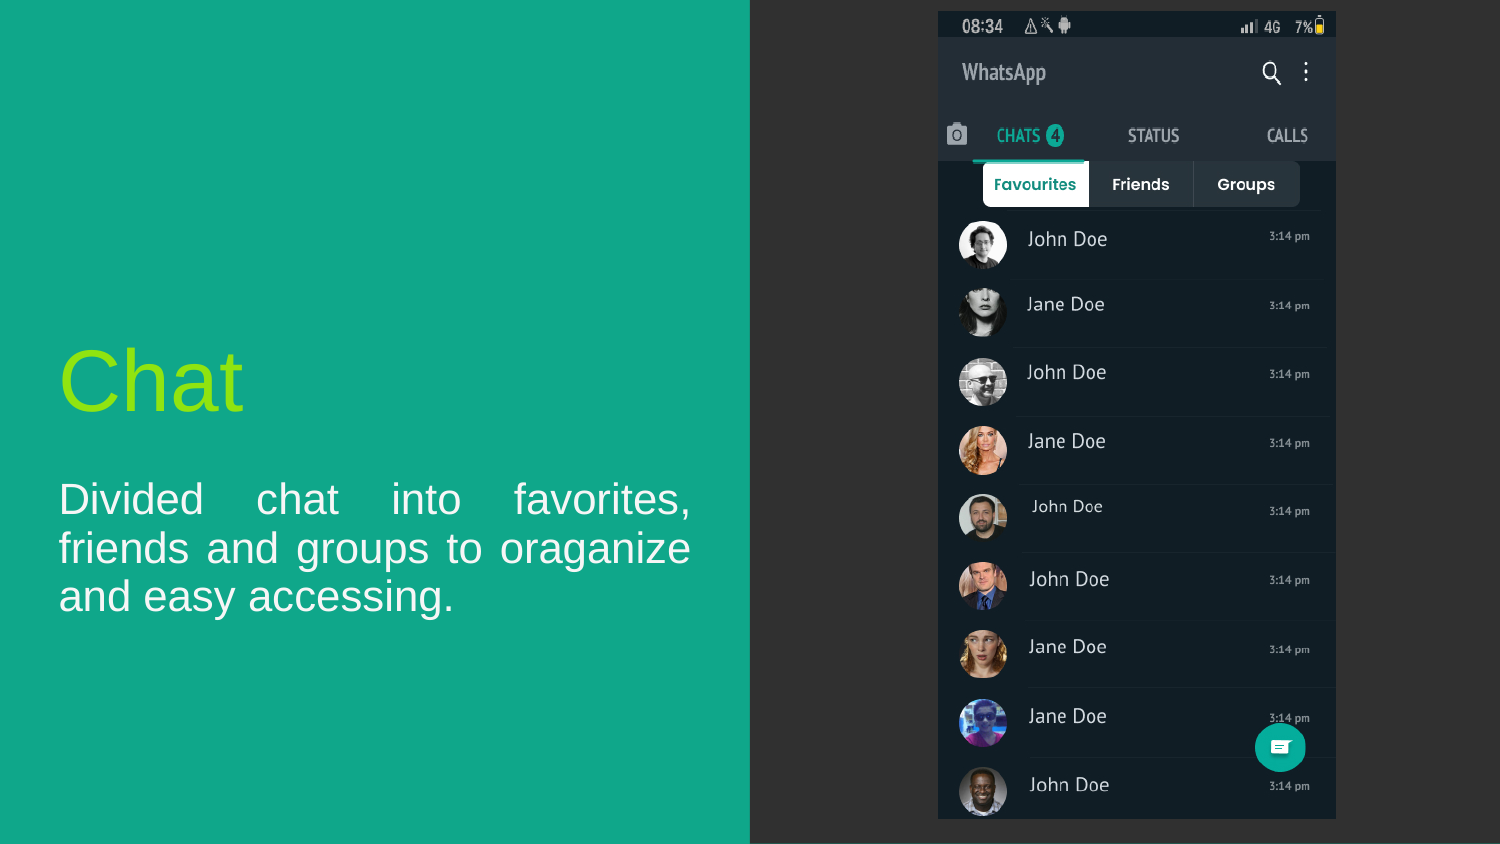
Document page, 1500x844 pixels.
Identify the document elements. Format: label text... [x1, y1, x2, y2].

title Chat [43, 202, 708, 446]
subtitle Divided chat into favorites, friends and groups to oraganize and easy accessing. [43, 459, 708, 663]
picture [938, 11, 1336, 819]
